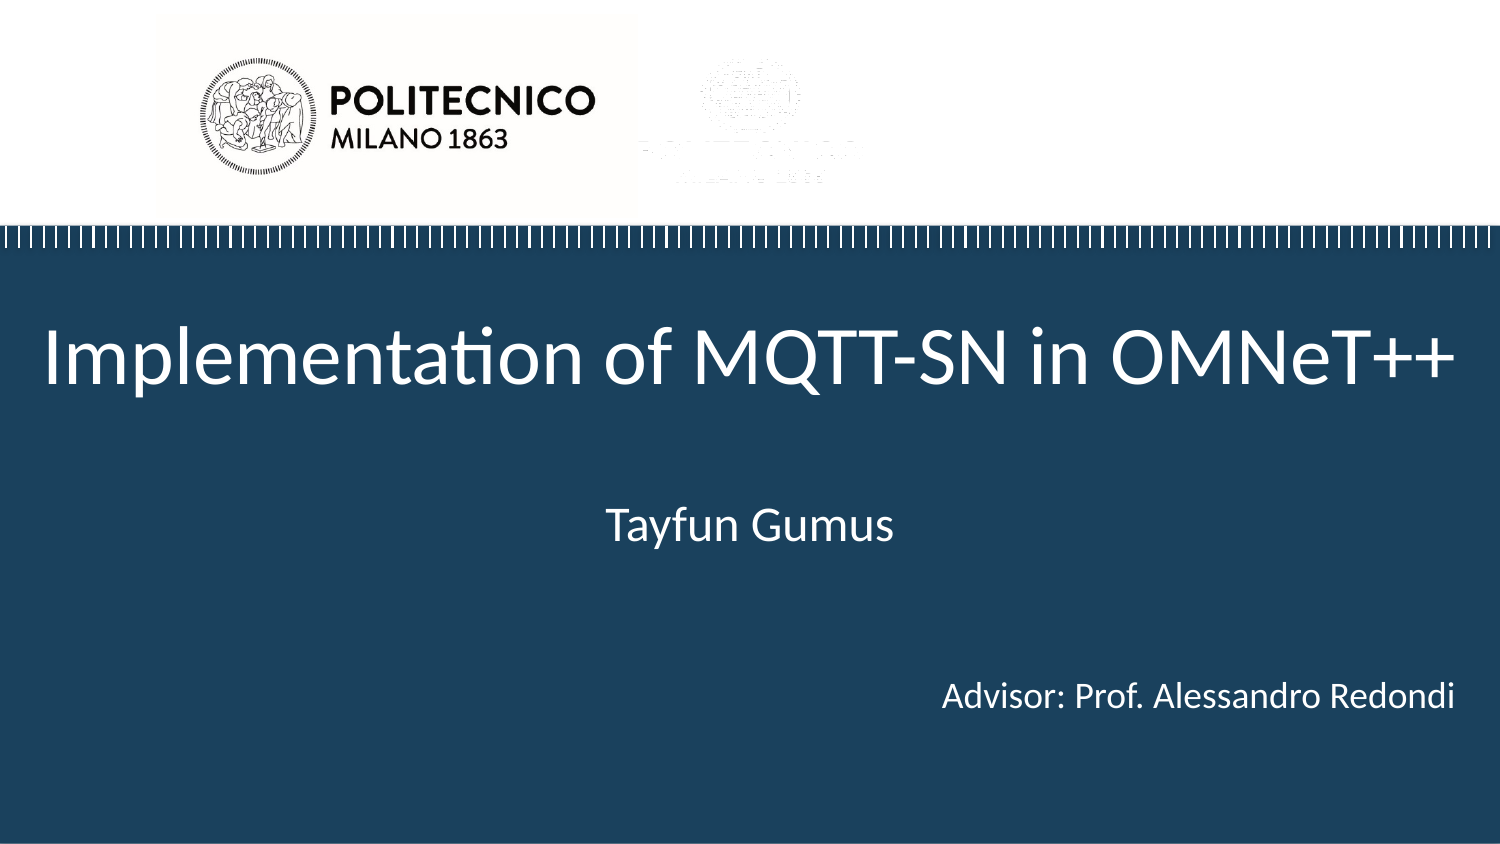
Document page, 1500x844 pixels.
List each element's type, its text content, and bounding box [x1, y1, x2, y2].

picture [155, 14, 869, 219]
text_box Advisor: Prof. Alessandro Redondi [927, 663, 1476, 724]
title Implementation of MQTT-SN in OMNeT++ Tayfun Gumus [12, 291, 1488, 611]
